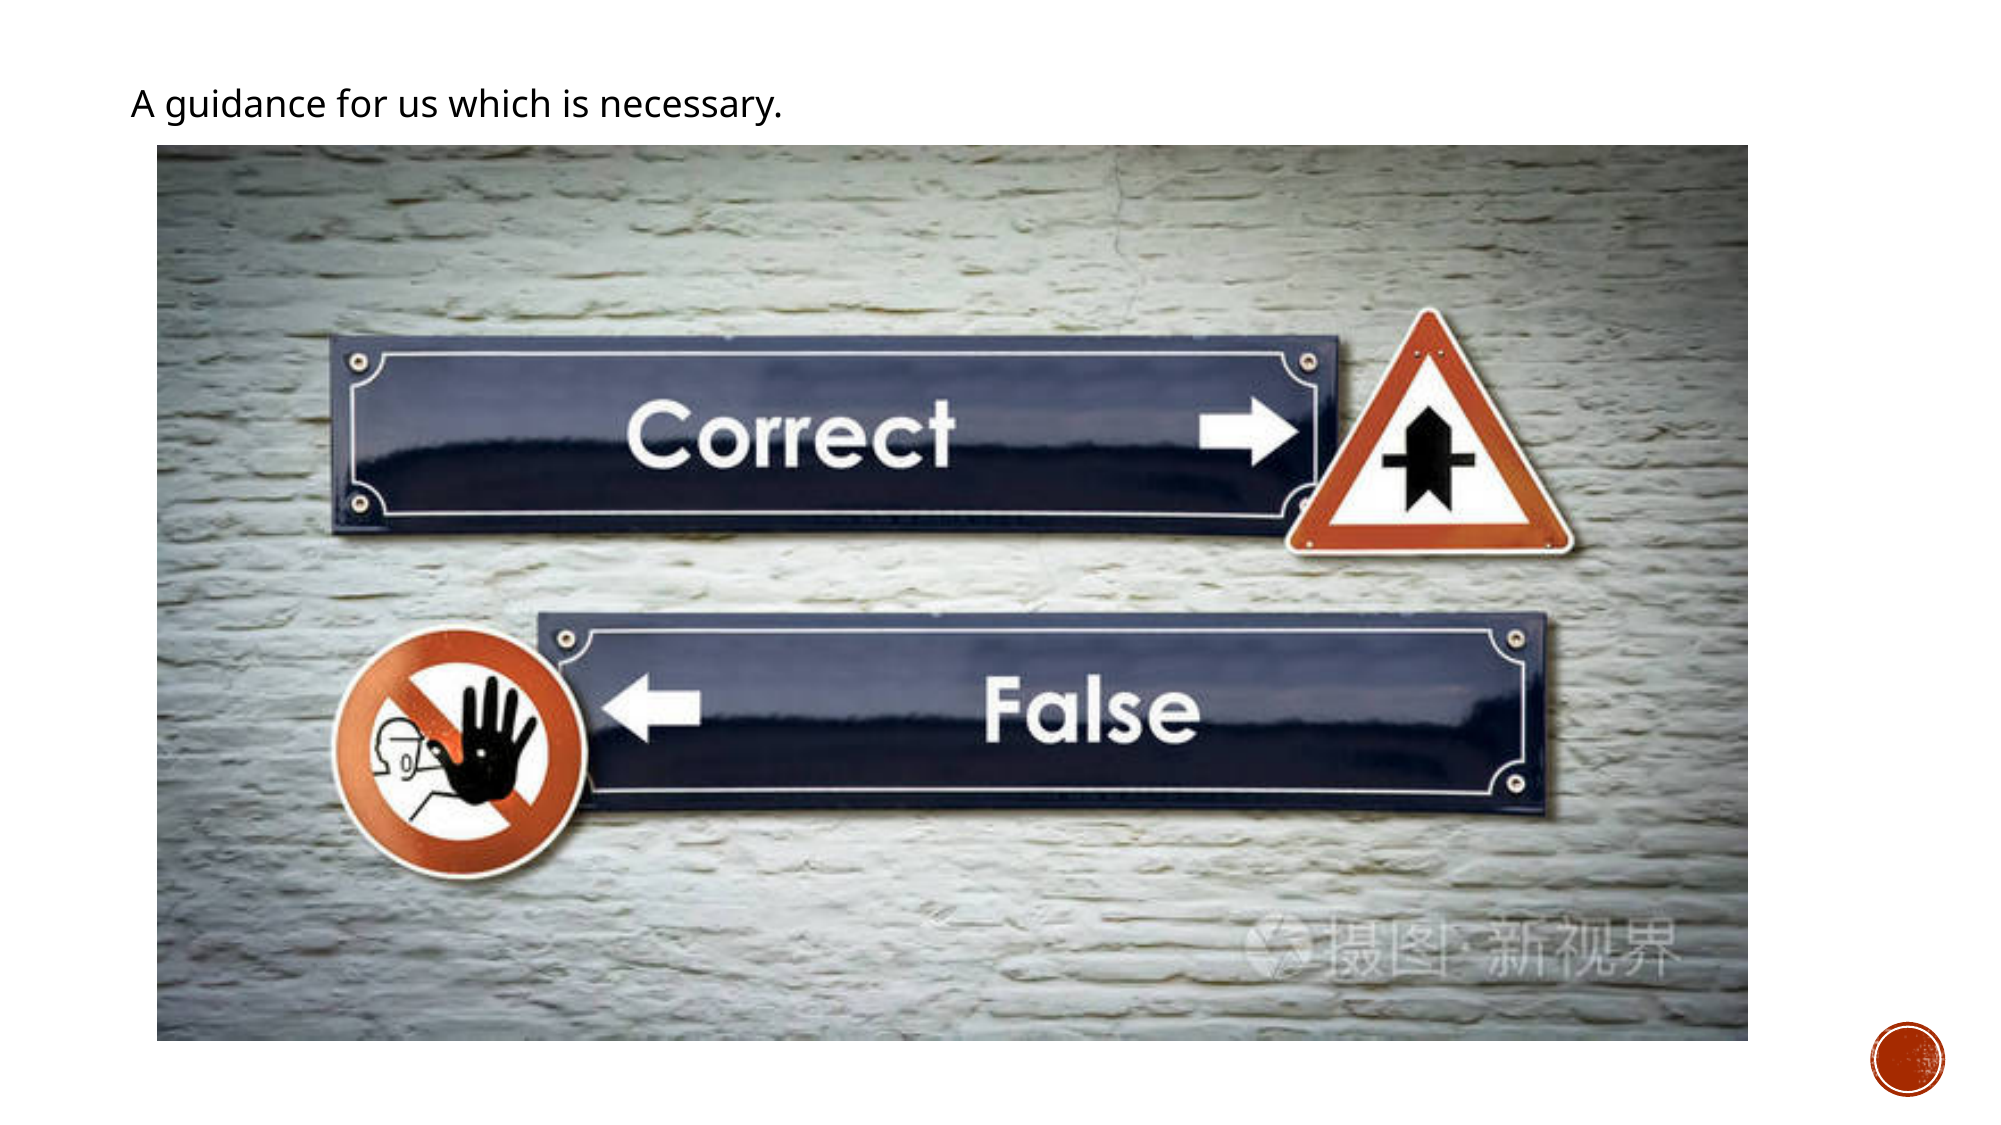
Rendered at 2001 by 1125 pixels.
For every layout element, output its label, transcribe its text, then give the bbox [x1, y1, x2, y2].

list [161, 149, 1744, 1037]
text_box A guidance for us which is necessary. [116, 72, 1696, 133]
